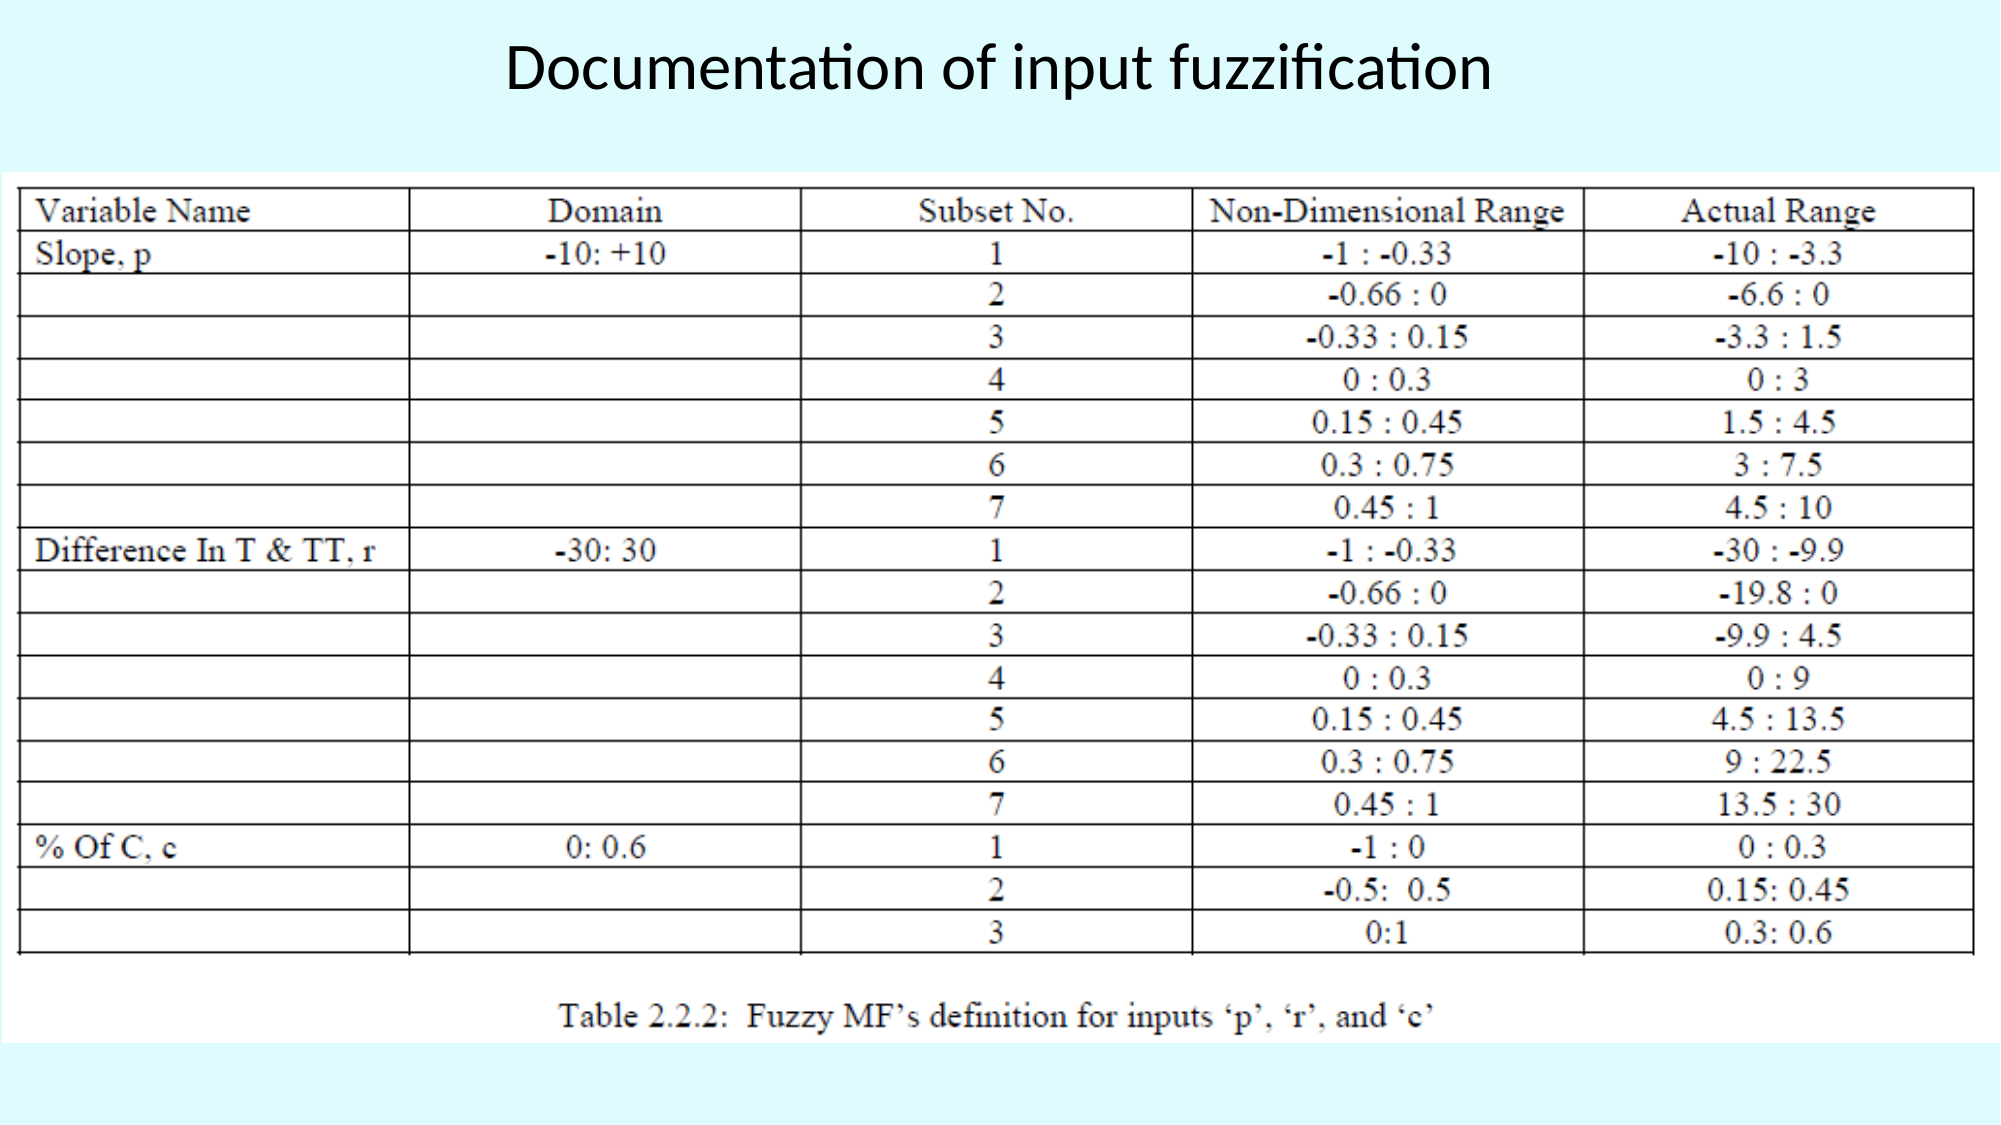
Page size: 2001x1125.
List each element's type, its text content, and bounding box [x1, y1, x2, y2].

title Documentation of input fuzzification [267, 0, 1733, 126]
picture [2, 172, 2000, 1043]
